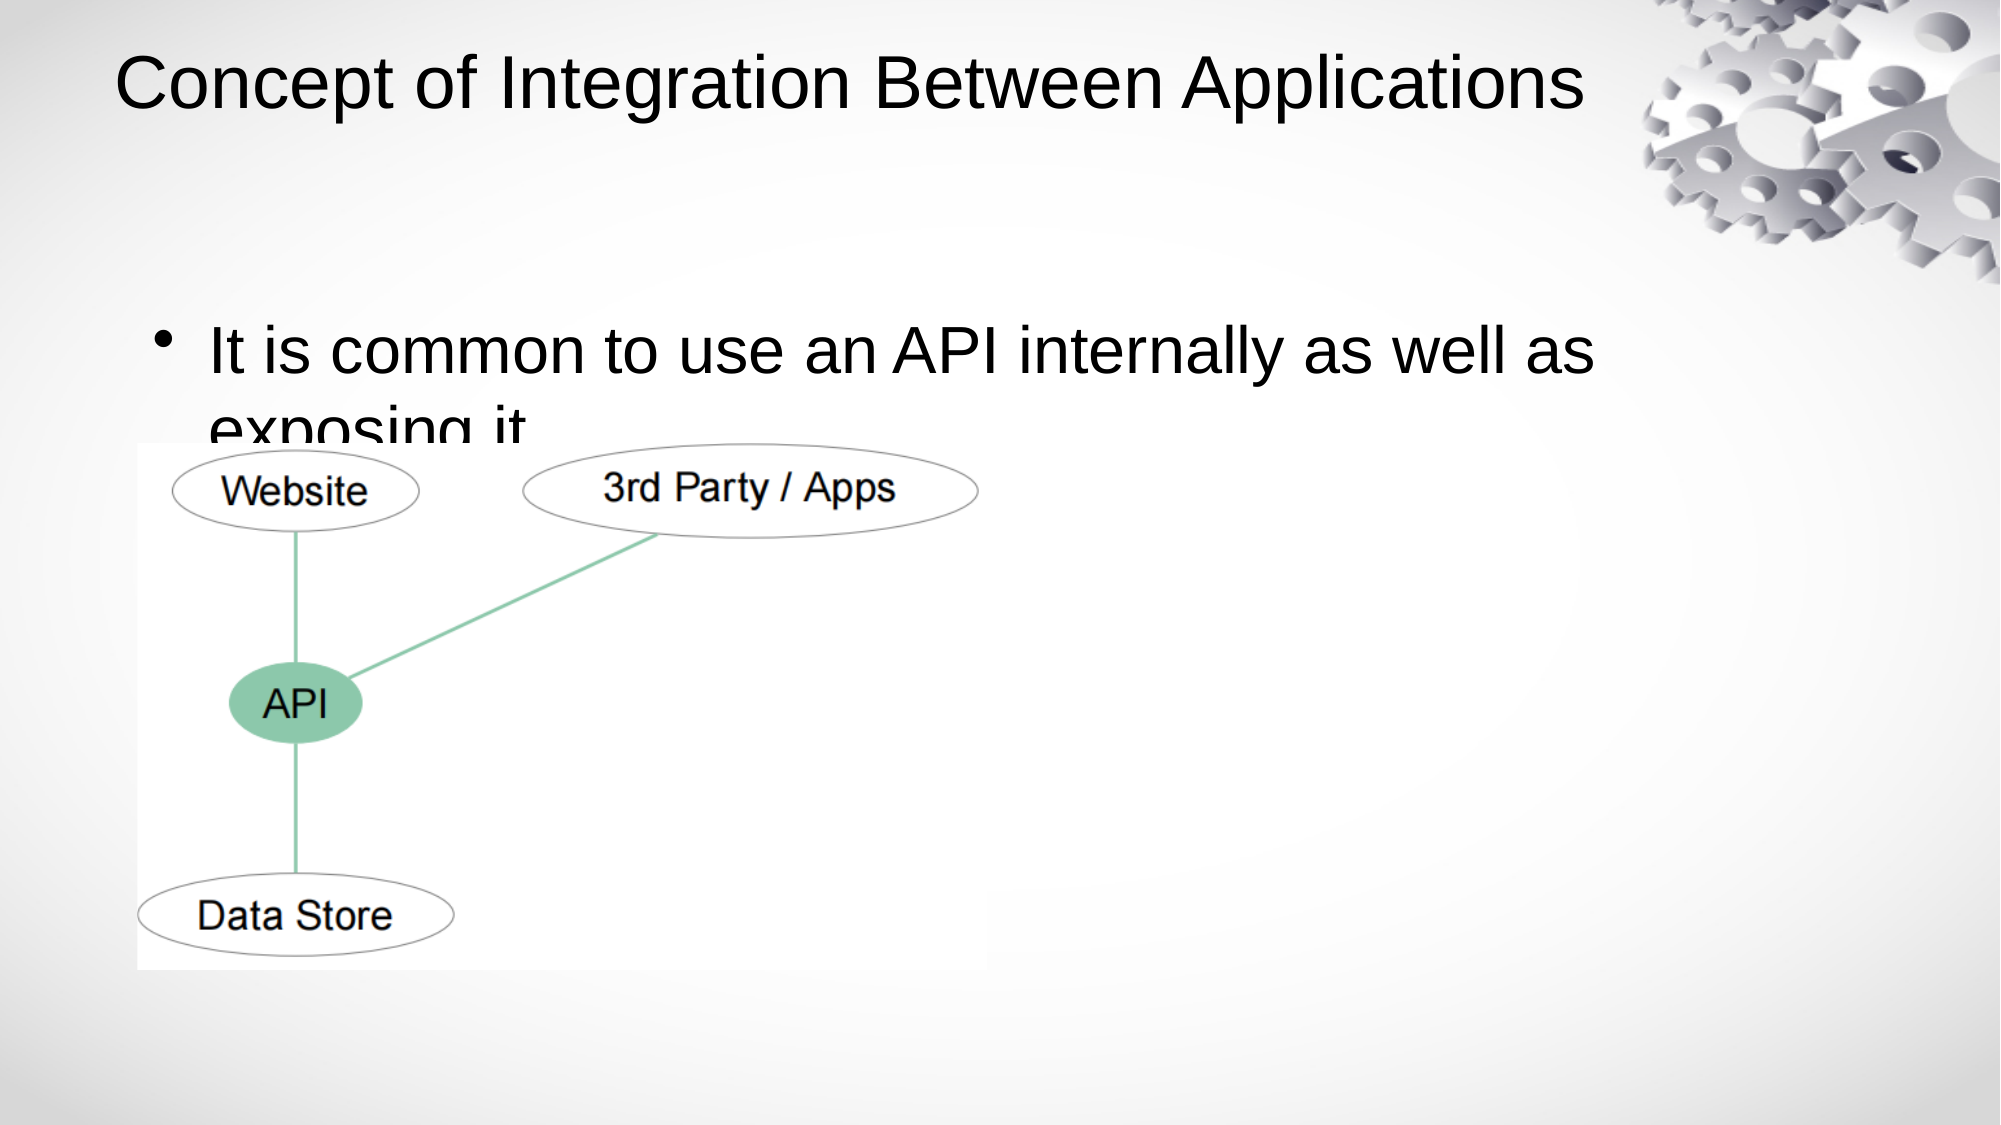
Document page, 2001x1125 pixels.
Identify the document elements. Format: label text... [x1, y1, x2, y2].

picture [0, 0, 2000, 1125]
list It is common to use an API internally as well as exposing it [137, 299, 1775, 1014]
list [137, 443, 988, 970]
title Concept of Integration Between Applications [99, 30, 1901, 127]
